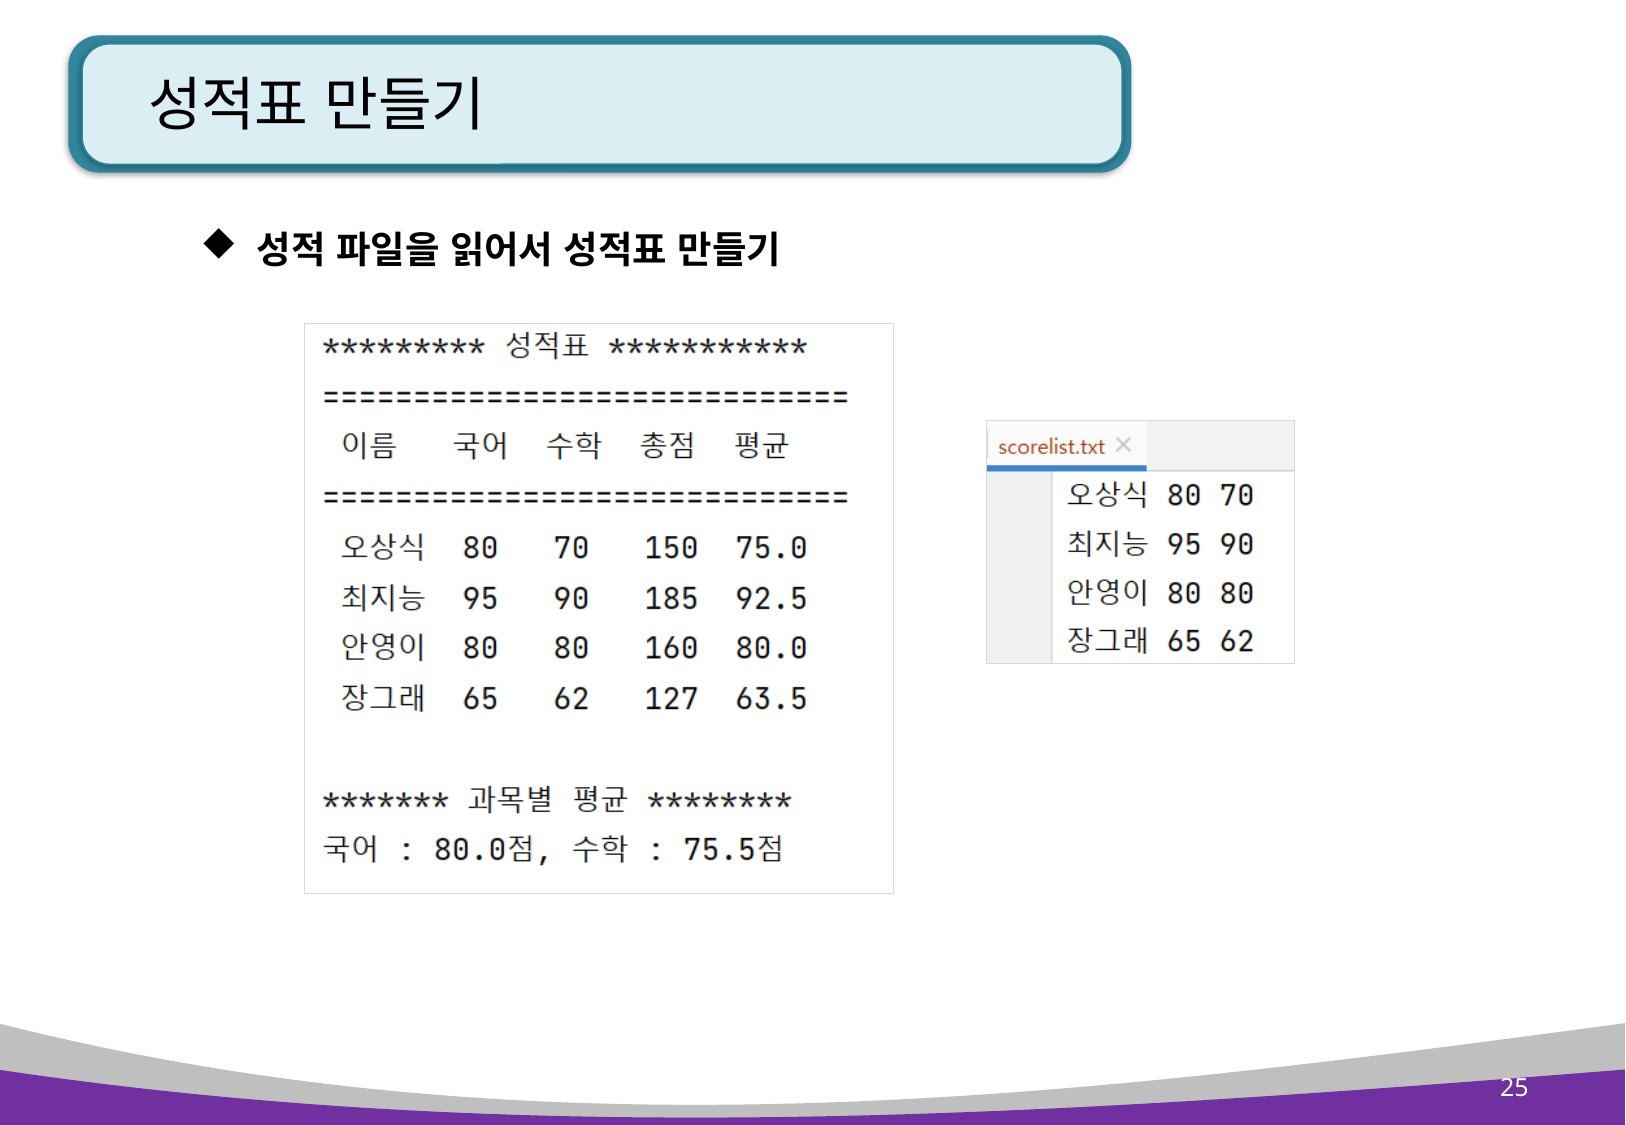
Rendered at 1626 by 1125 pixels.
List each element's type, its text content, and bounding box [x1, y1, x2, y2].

slide_number 25 [1452, 1058, 1544, 1119]
title 성적표 만들기 [103, 32, 1121, 173]
picture [304, 323, 895, 894]
text_box 성적 파일을 읽어서 성적표 만들기 [185, 218, 1085, 279]
picture [986, 420, 1295, 664]
